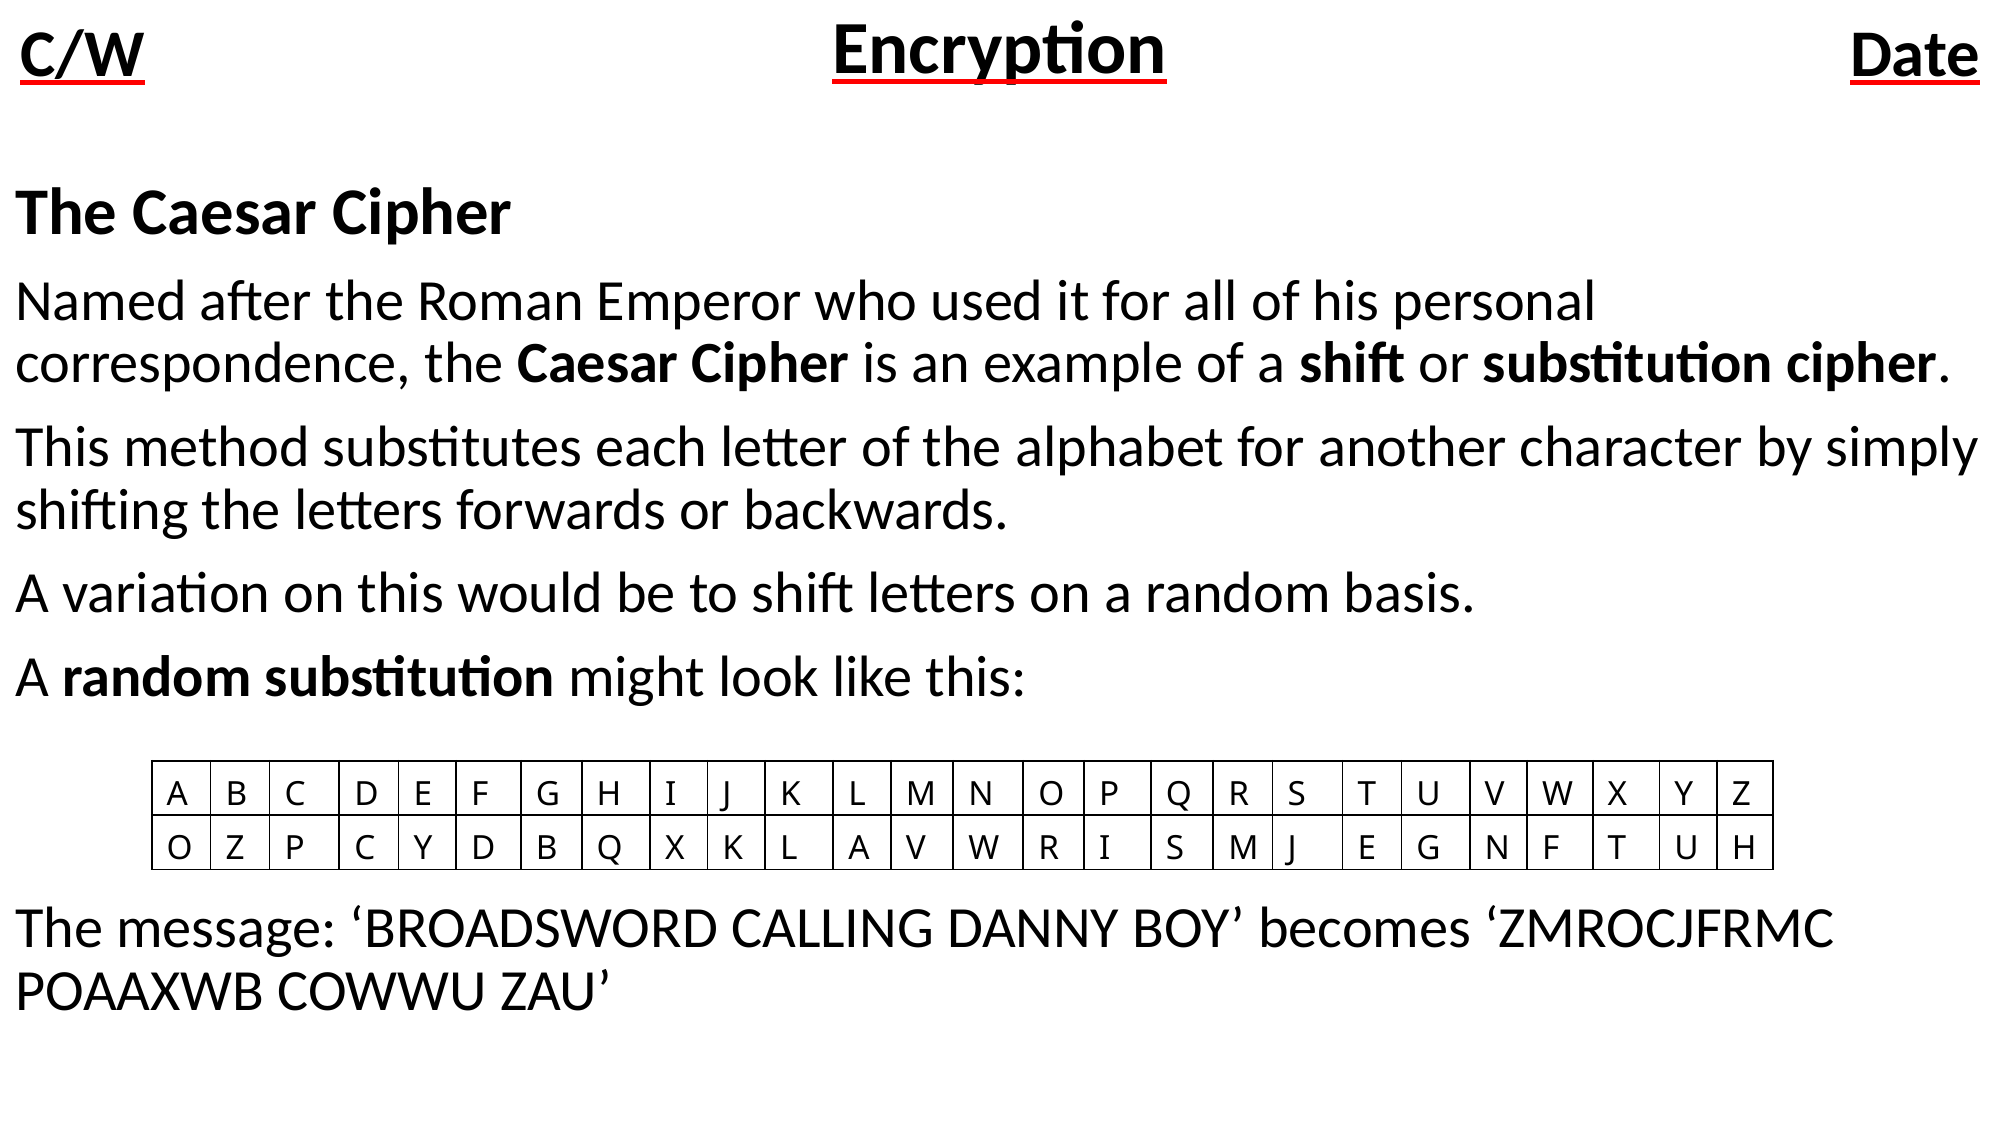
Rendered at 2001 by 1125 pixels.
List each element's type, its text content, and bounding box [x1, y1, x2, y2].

table_header V [1471, 762, 1526, 814]
table_header J [708, 762, 764, 814]
table_header H [583, 762, 649, 814]
table_header S [1273, 762, 1342, 814]
table_cell Y [399, 816, 455, 869]
table_cell Z [211, 816, 269, 869]
table_cell M [1214, 816, 1272, 869]
table_header X [1594, 762, 1659, 814]
table_header O [1024, 762, 1083, 814]
title Encryption [0, 0, 2000, 100]
table_cell S [1152, 816, 1212, 869]
table_cell X [651, 816, 707, 869]
table_header F [457, 762, 520, 814]
table_header Z [1718, 762, 1772, 814]
table_header E [399, 762, 455, 814]
table_header L [834, 762, 890, 814]
table_cell U [1660, 816, 1716, 869]
table_header M [892, 762, 952, 814]
table_header R [1214, 762, 1272, 814]
table_header K [766, 762, 832, 814]
list The Caesar Cipher Named after the Roman Emperor who used it for all of his personal correspondence, the Caesar Cipher is an example of a shift or substitution cipher. This method substitutes each letter of the alphabet for another character by simply shifting the letters forwards or backwards. A variation on this would be to shift letters on a random basis. A random substitution might look like this: The message: ‘BROADSWORD CALLING DANNY BOY’ becomes ‘ZMROCJFRMC POAAXWB COWWU ZAU’ [0, 169, 1999, 1125]
table_cell P [270, 816, 338, 869]
table_header A [153, 762, 210, 814]
table_cell C [340, 816, 398, 869]
table_cell K [708, 816, 764, 869]
table_header G [522, 762, 581, 814]
table_header Q [1152, 762, 1212, 814]
table_cell V [892, 816, 952, 869]
table_cell H [1718, 816, 1772, 869]
table_header I [651, 762, 707, 814]
table_cell R [1024, 816, 1083, 869]
table_header C [270, 762, 338, 814]
table_cell B [522, 816, 581, 869]
table_cell W [954, 816, 1022, 869]
table_cell I [1085, 816, 1150, 869]
table_header D [340, 762, 398, 814]
table_header T [1343, 762, 1401, 814]
table_header P [1085, 762, 1150, 814]
table_cell E [1343, 816, 1401, 869]
table_cell N [1471, 816, 1526, 869]
table_header B [211, 762, 269, 814]
table_cell A [834, 816, 890, 869]
table_cell J [1273, 816, 1342, 869]
table_cell F [1528, 816, 1592, 869]
table_header W [1528, 762, 1592, 814]
table_header N [954, 762, 1022, 814]
table_cell D [457, 816, 520, 869]
table_cell O [153, 816, 210, 869]
table_cell L [766, 816, 832, 869]
table_cell G [1402, 816, 1469, 869]
table_cell T [1594, 816, 1659, 869]
table_cell Q [583, 816, 649, 869]
table_header Y [1660, 762, 1716, 814]
table_header U [1402, 762, 1469, 814]
